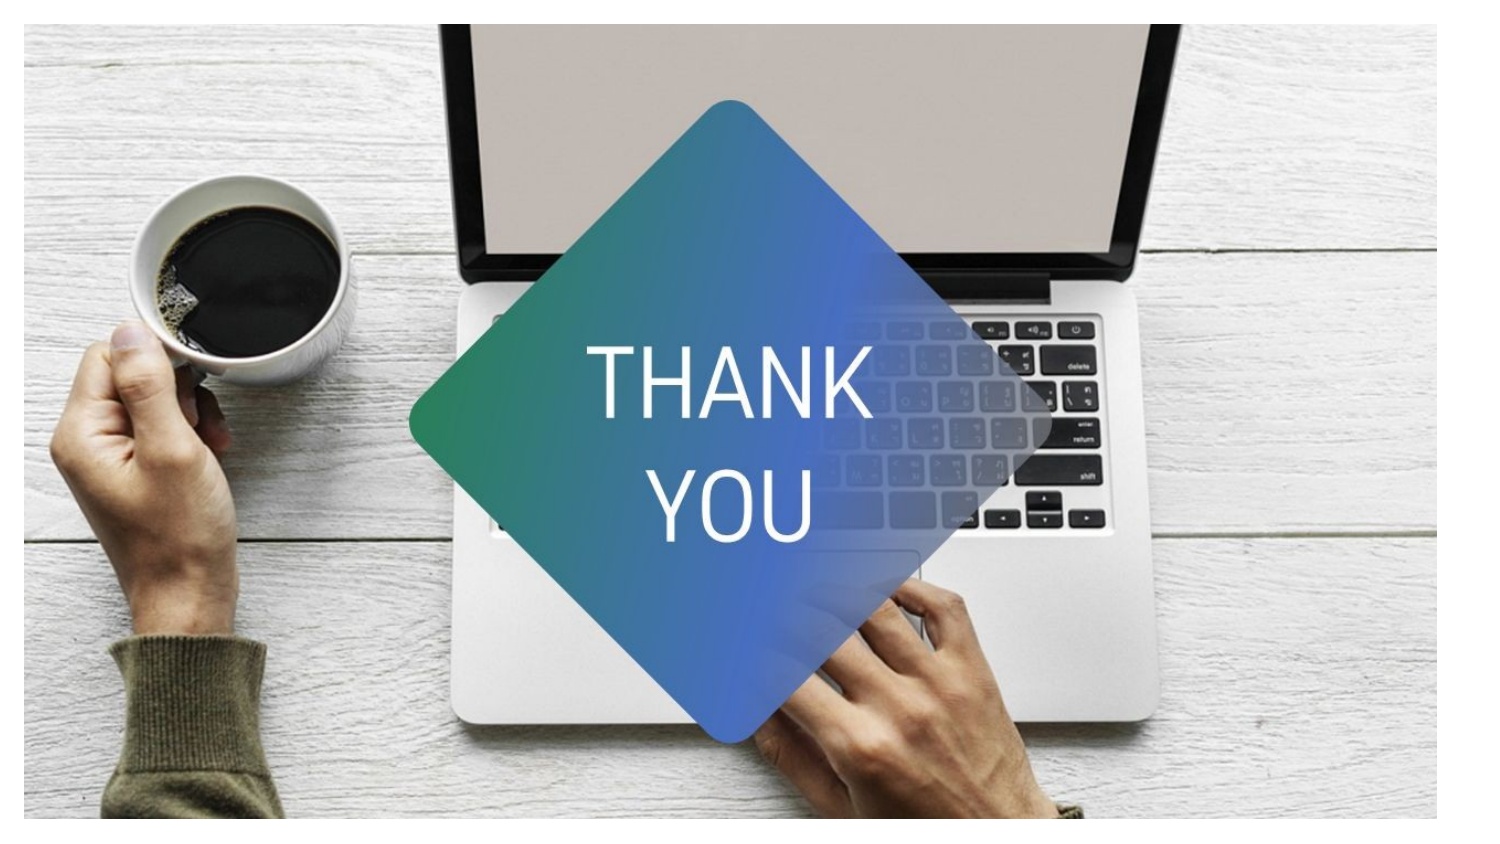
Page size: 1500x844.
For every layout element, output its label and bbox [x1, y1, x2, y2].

picture [24, 24, 1437, 819]
